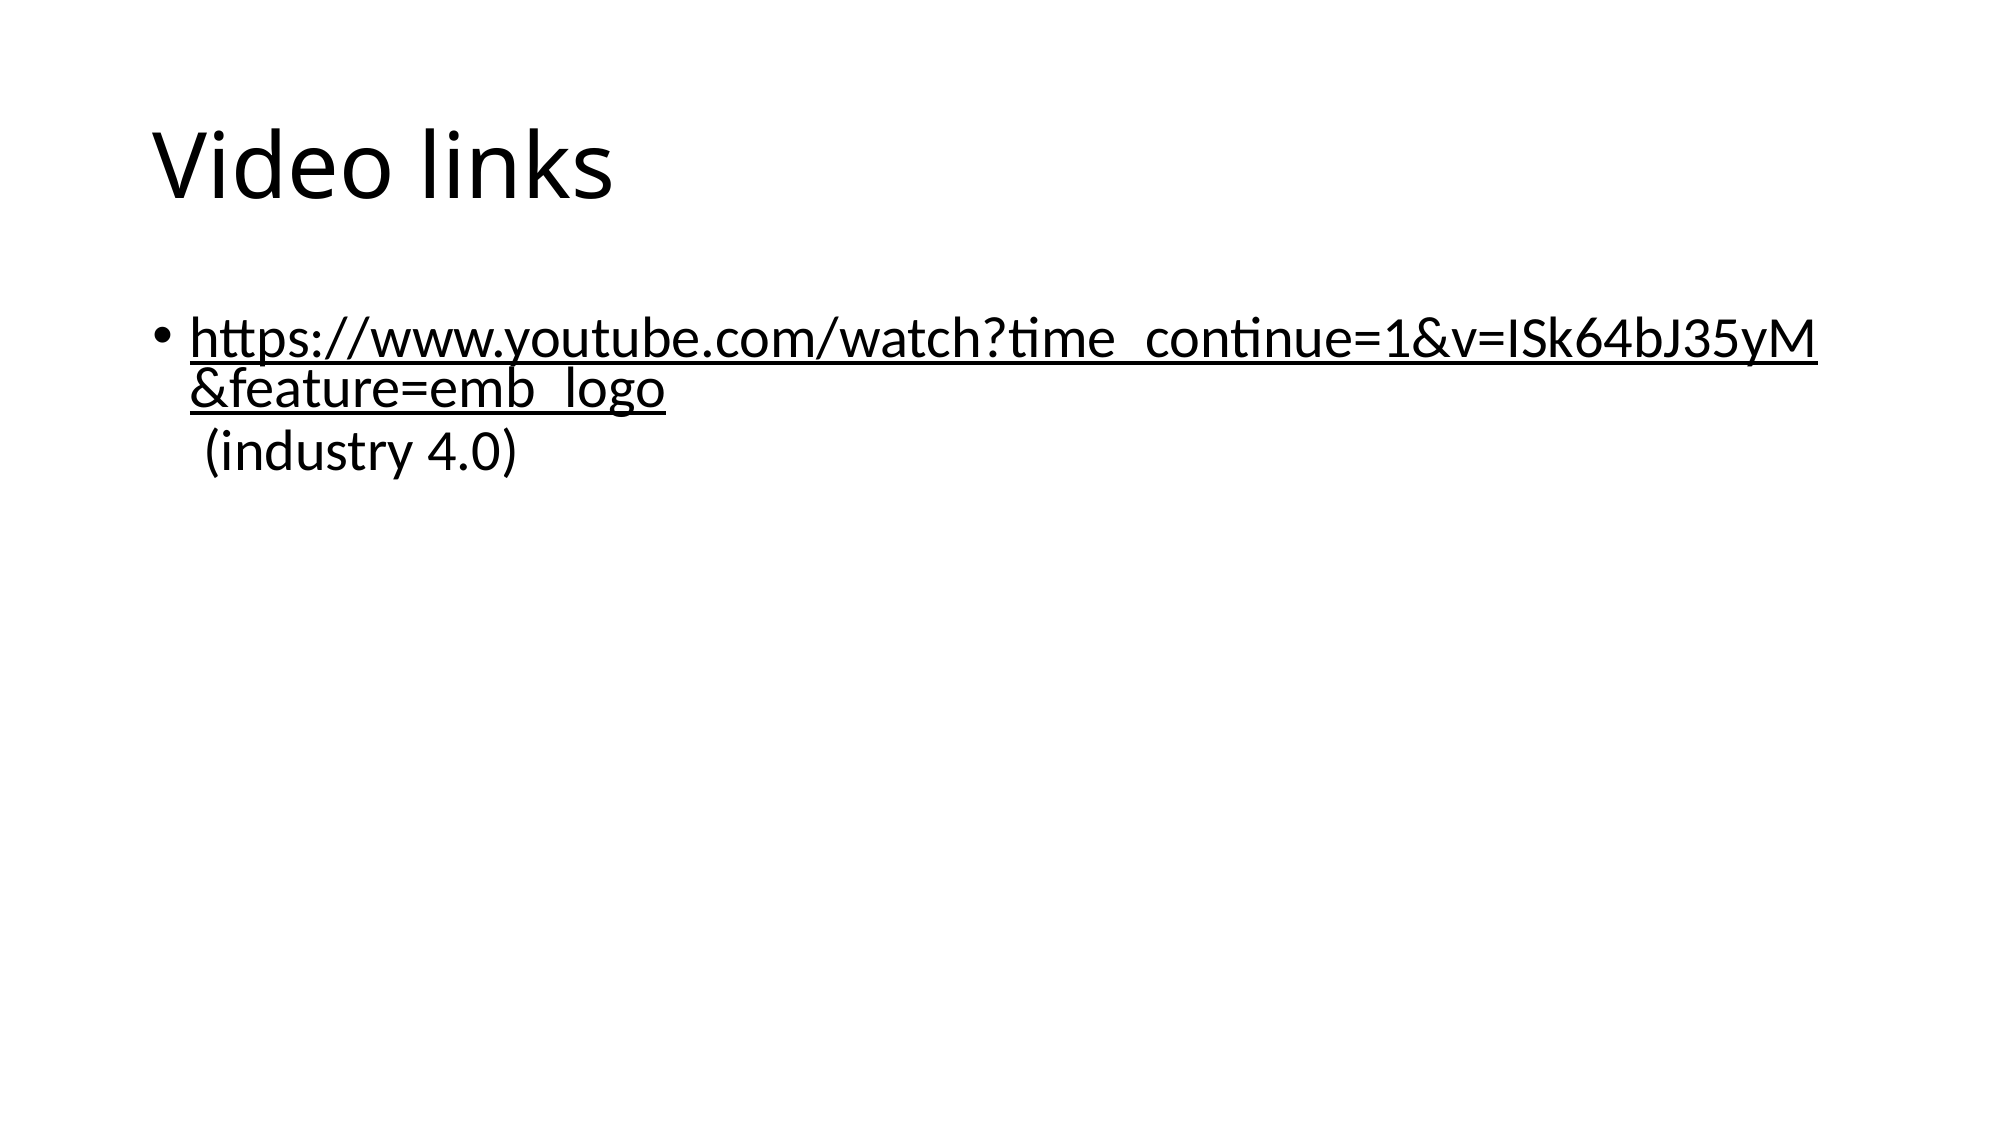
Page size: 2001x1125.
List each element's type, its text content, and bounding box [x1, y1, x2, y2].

title Video links [137, 59, 1863, 278]
list https://www.youtube.com/watch?time_continue=1&v=ISk64bJ35yM&feature=emb_logo (industry 4.0) [137, 299, 1863, 1014]
